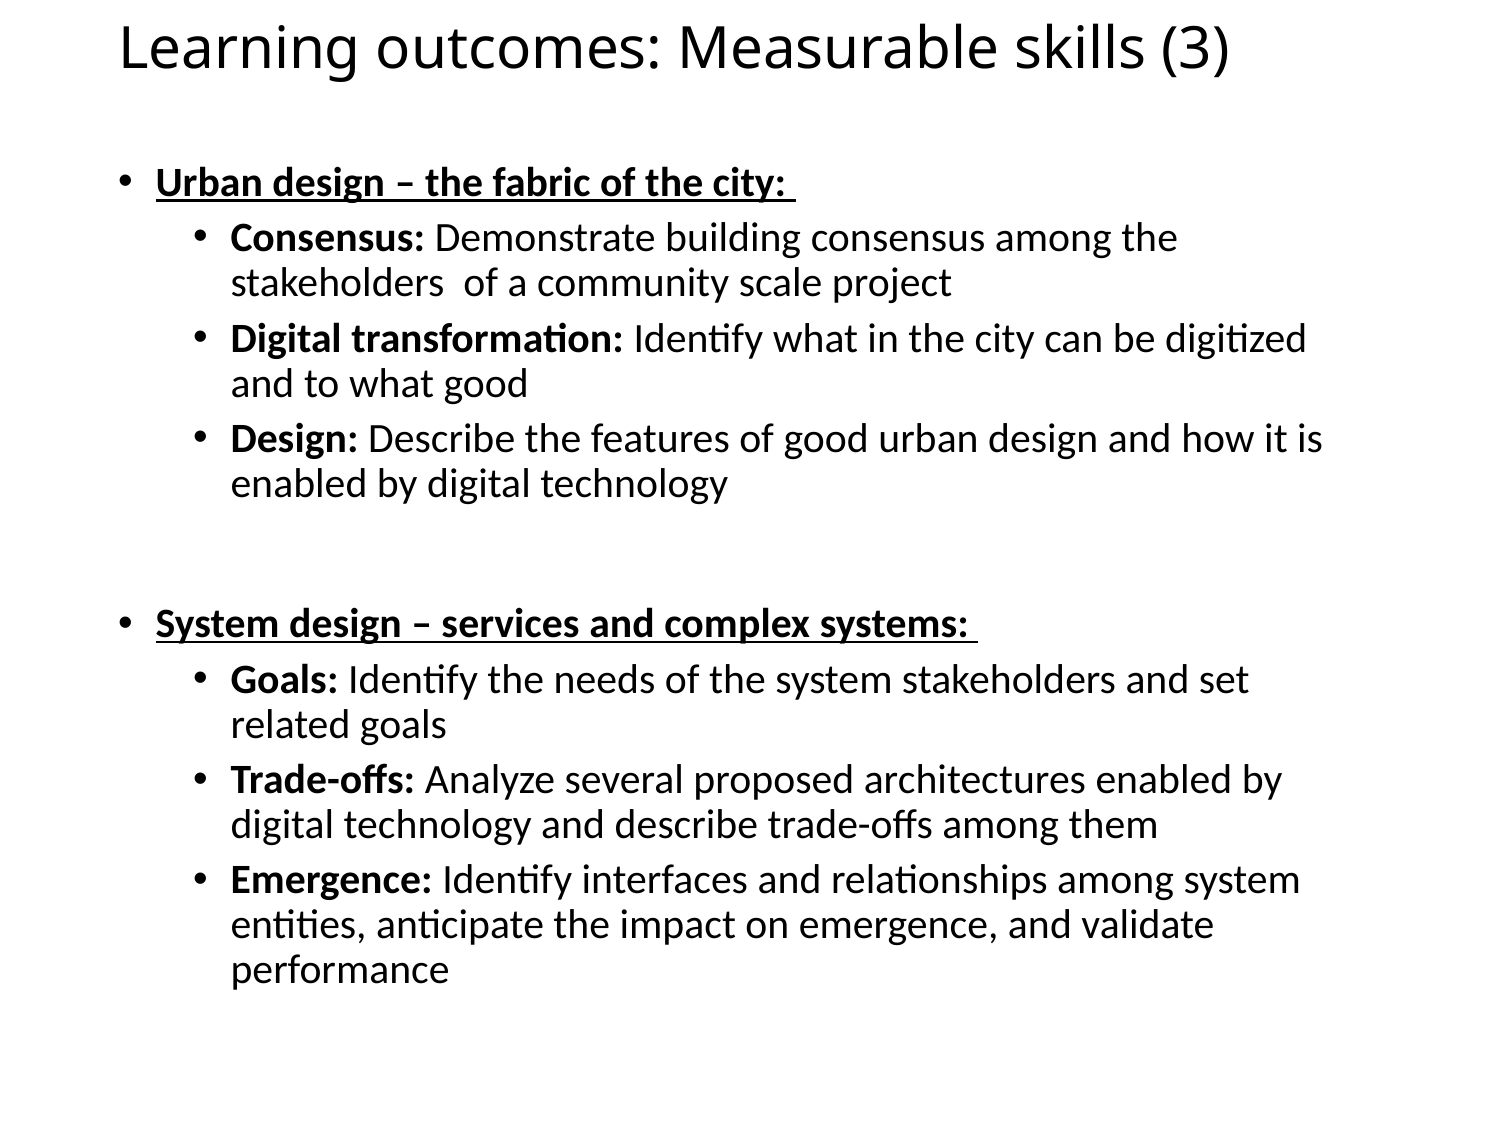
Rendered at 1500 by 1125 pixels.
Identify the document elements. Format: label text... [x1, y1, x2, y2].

list Urban design – the fabric of the city: Consensus: Demonstrate building consensus among the stakeholders of a community scale project Digital transformation: Identify what in the city can be digitized and to what good Design: Describe the features of good urban design and how it is enabled by digital technology System design – services and complex systems: Goals: Identify the needs of the system stakeholders and set related goals Trade-offs: Analyze several proposed architectures enabled by digital technology and describe trade-offs among them Emergence: Identify interfaces and relationships among system entities, anticipate the impact on emergence, and validate performance [103, 152, 1375, 1092]
title Learning outcomes: Measurable skills (3) [103, 0, 1397, 100]
